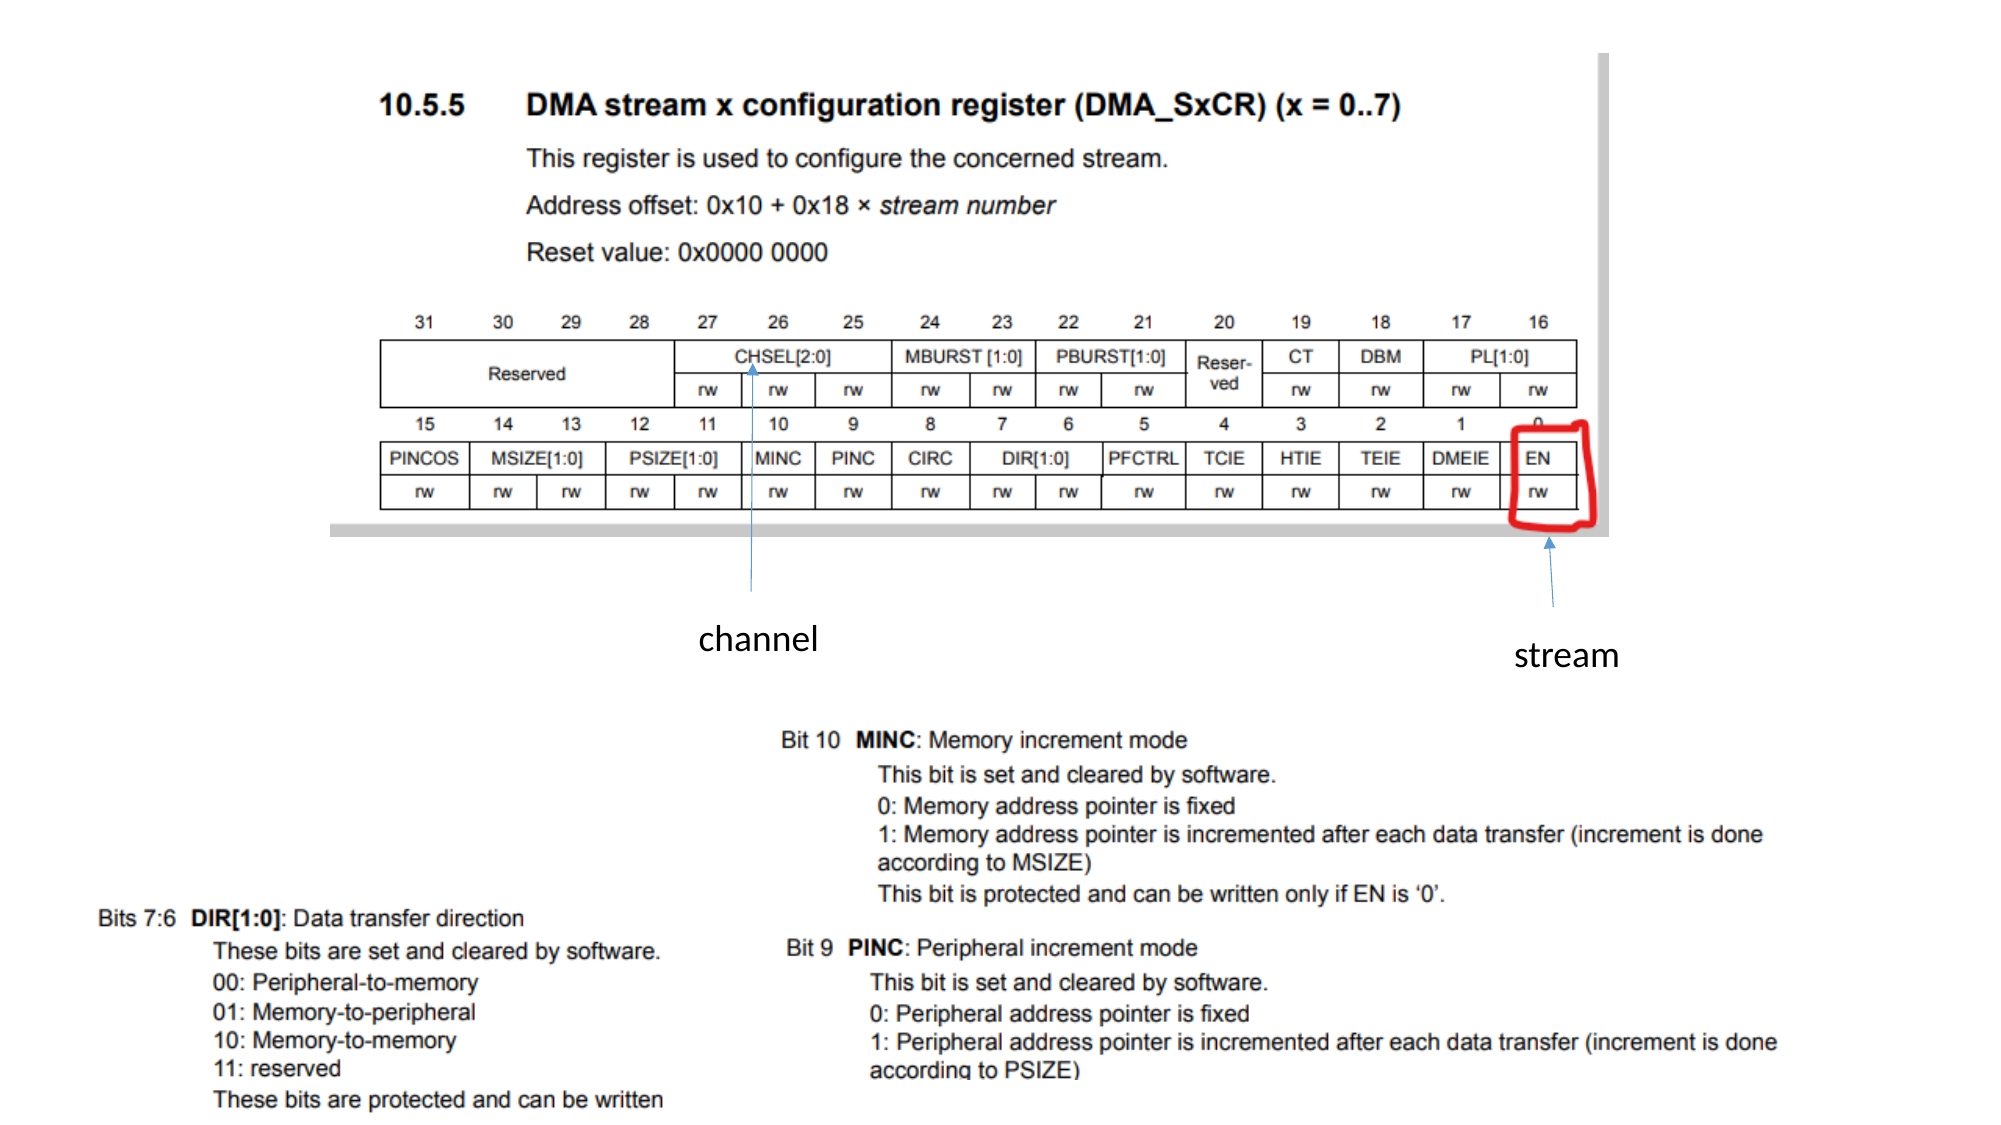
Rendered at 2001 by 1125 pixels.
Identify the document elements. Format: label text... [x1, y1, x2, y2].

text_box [1549, 536, 1554, 607]
text_box stream [1499, 622, 1636, 683]
picture [329, 53, 1609, 537]
picture [772, 720, 1776, 911]
text_box channel [683, 606, 861, 667]
picture [772, 920, 1807, 1080]
picture [32, 898, 664, 1125]
